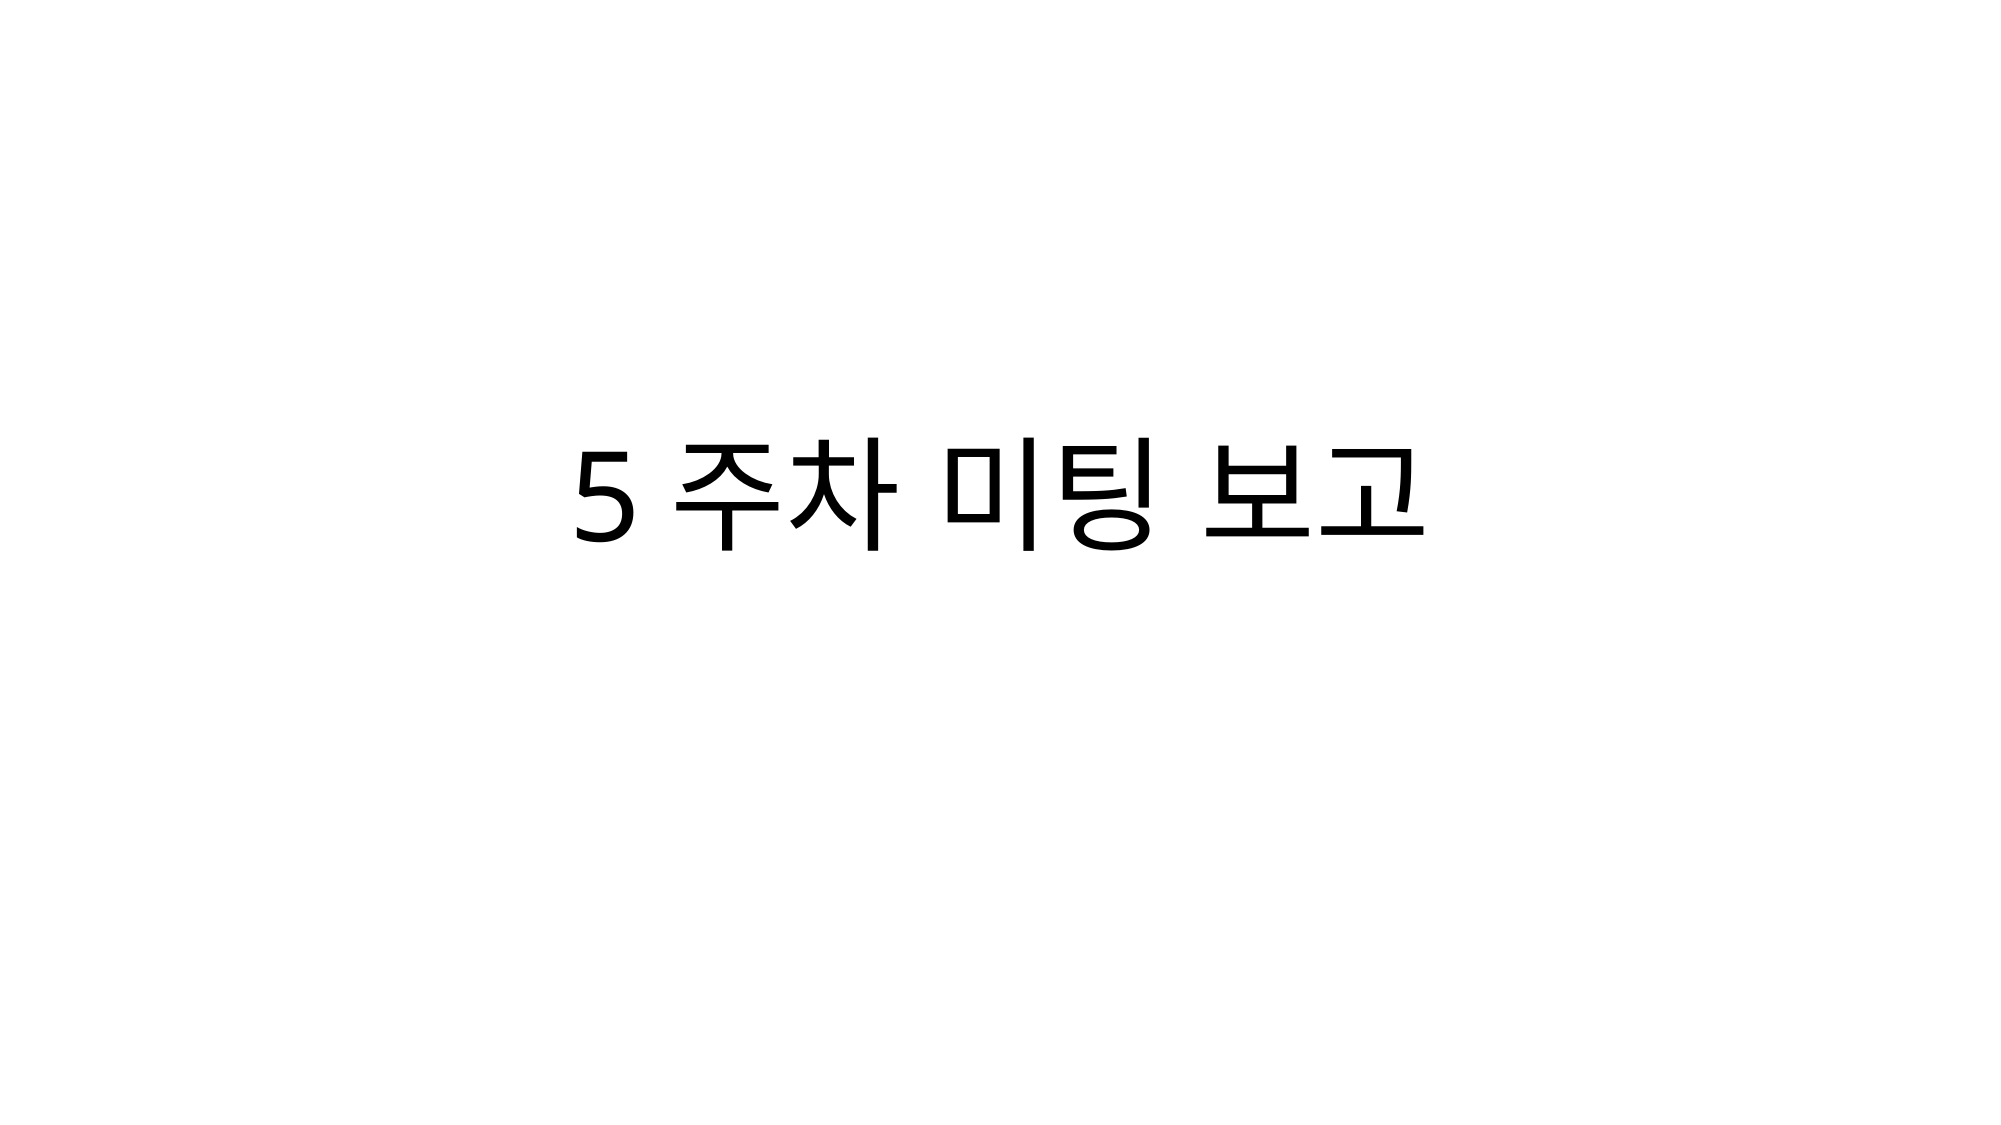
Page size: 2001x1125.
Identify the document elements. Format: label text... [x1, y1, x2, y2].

title 5주차 미팅 보고 [249, 184, 1750, 576]
